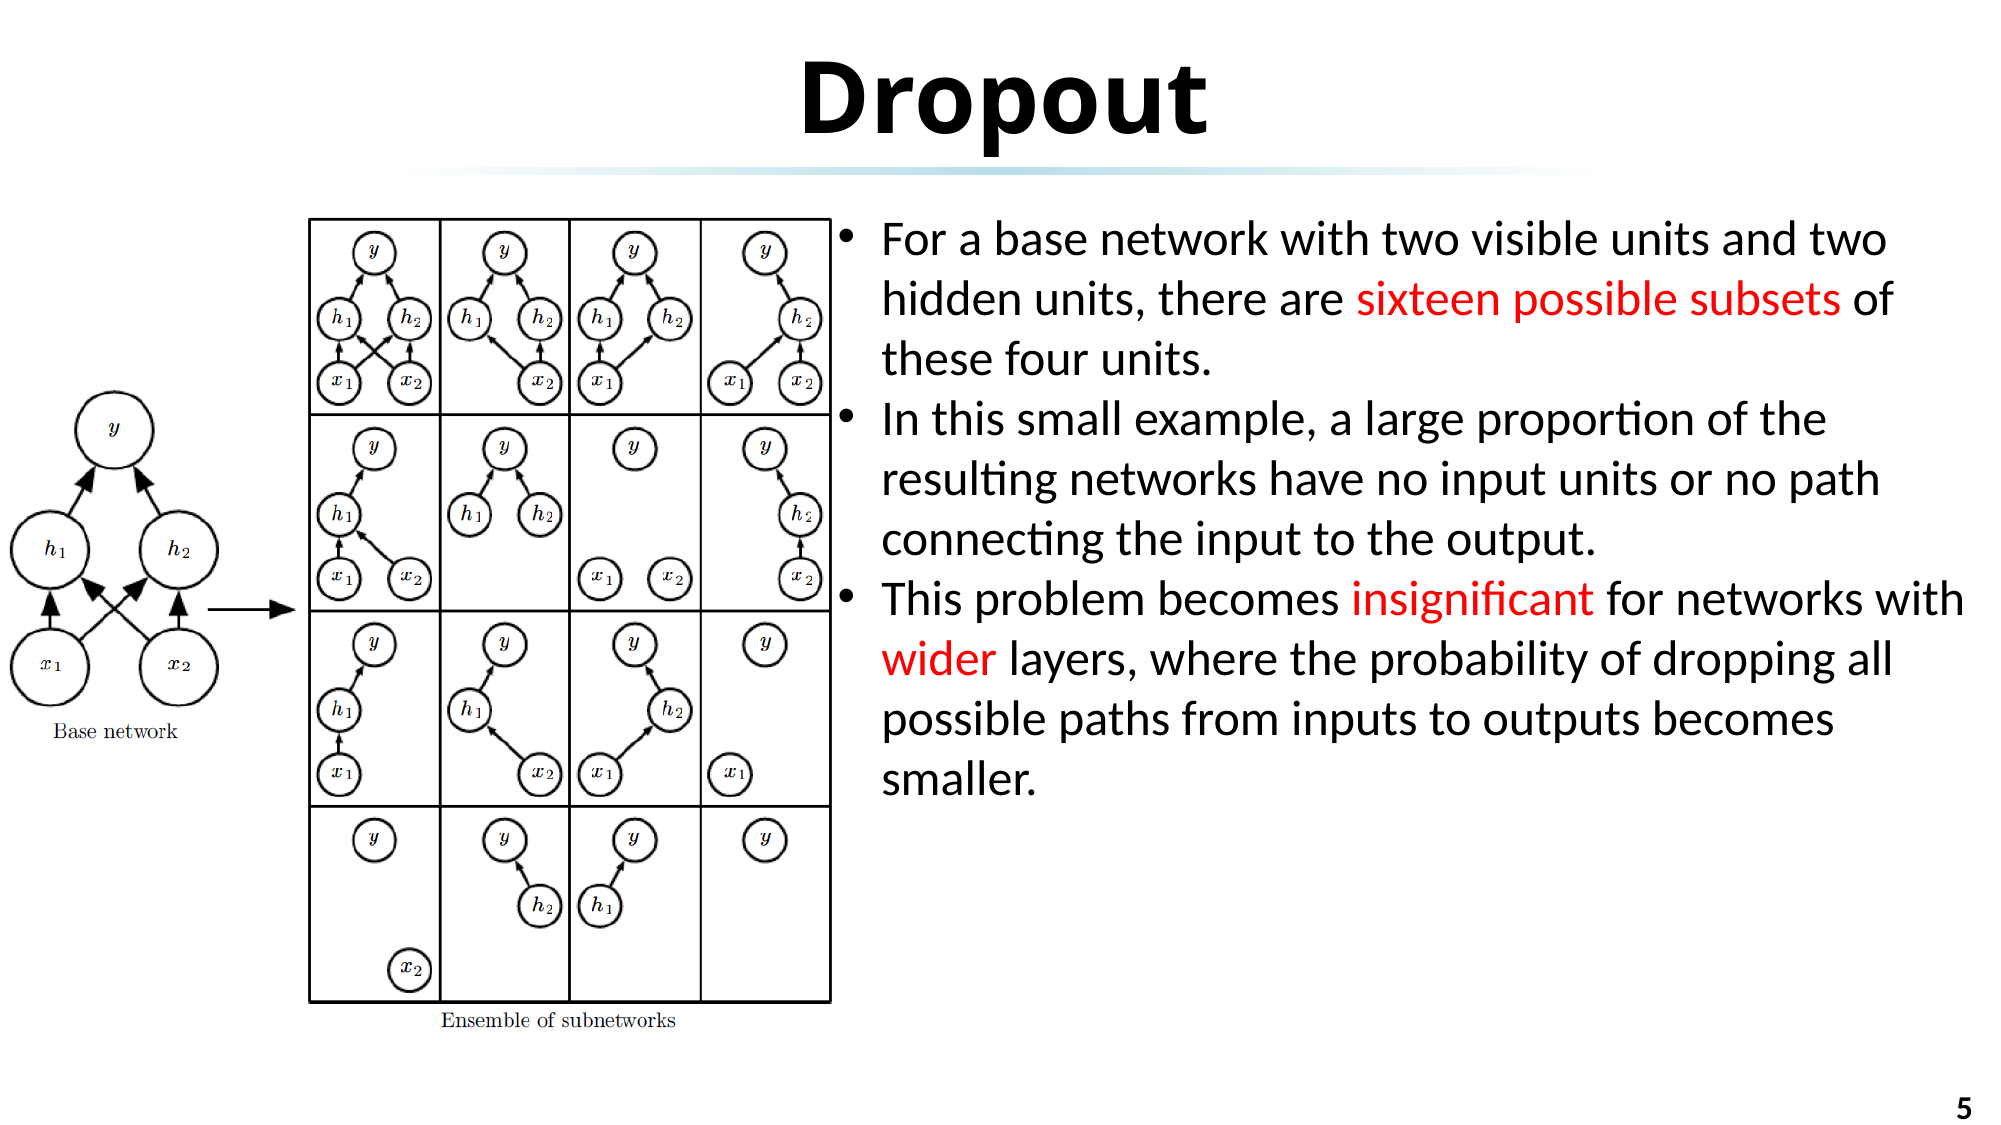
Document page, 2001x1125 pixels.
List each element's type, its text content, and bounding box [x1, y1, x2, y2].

slide_number 5 [1826, 1080, 1988, 1125]
picture [6, 211, 836, 1034]
title Dropout [99, 24, 1900, 163]
text_box For a base network with two visible units and two hidden units, there are sixteen possible subsets of these four units. In this small example, a large proportion of the resulting networks have no input units or no path connecting the input to the output. This problem becomes insignificant for networks with wider layers, where the probability of dropping all possible paths from inputs to outputs becomes smaller. [822, 198, 1988, 814]
